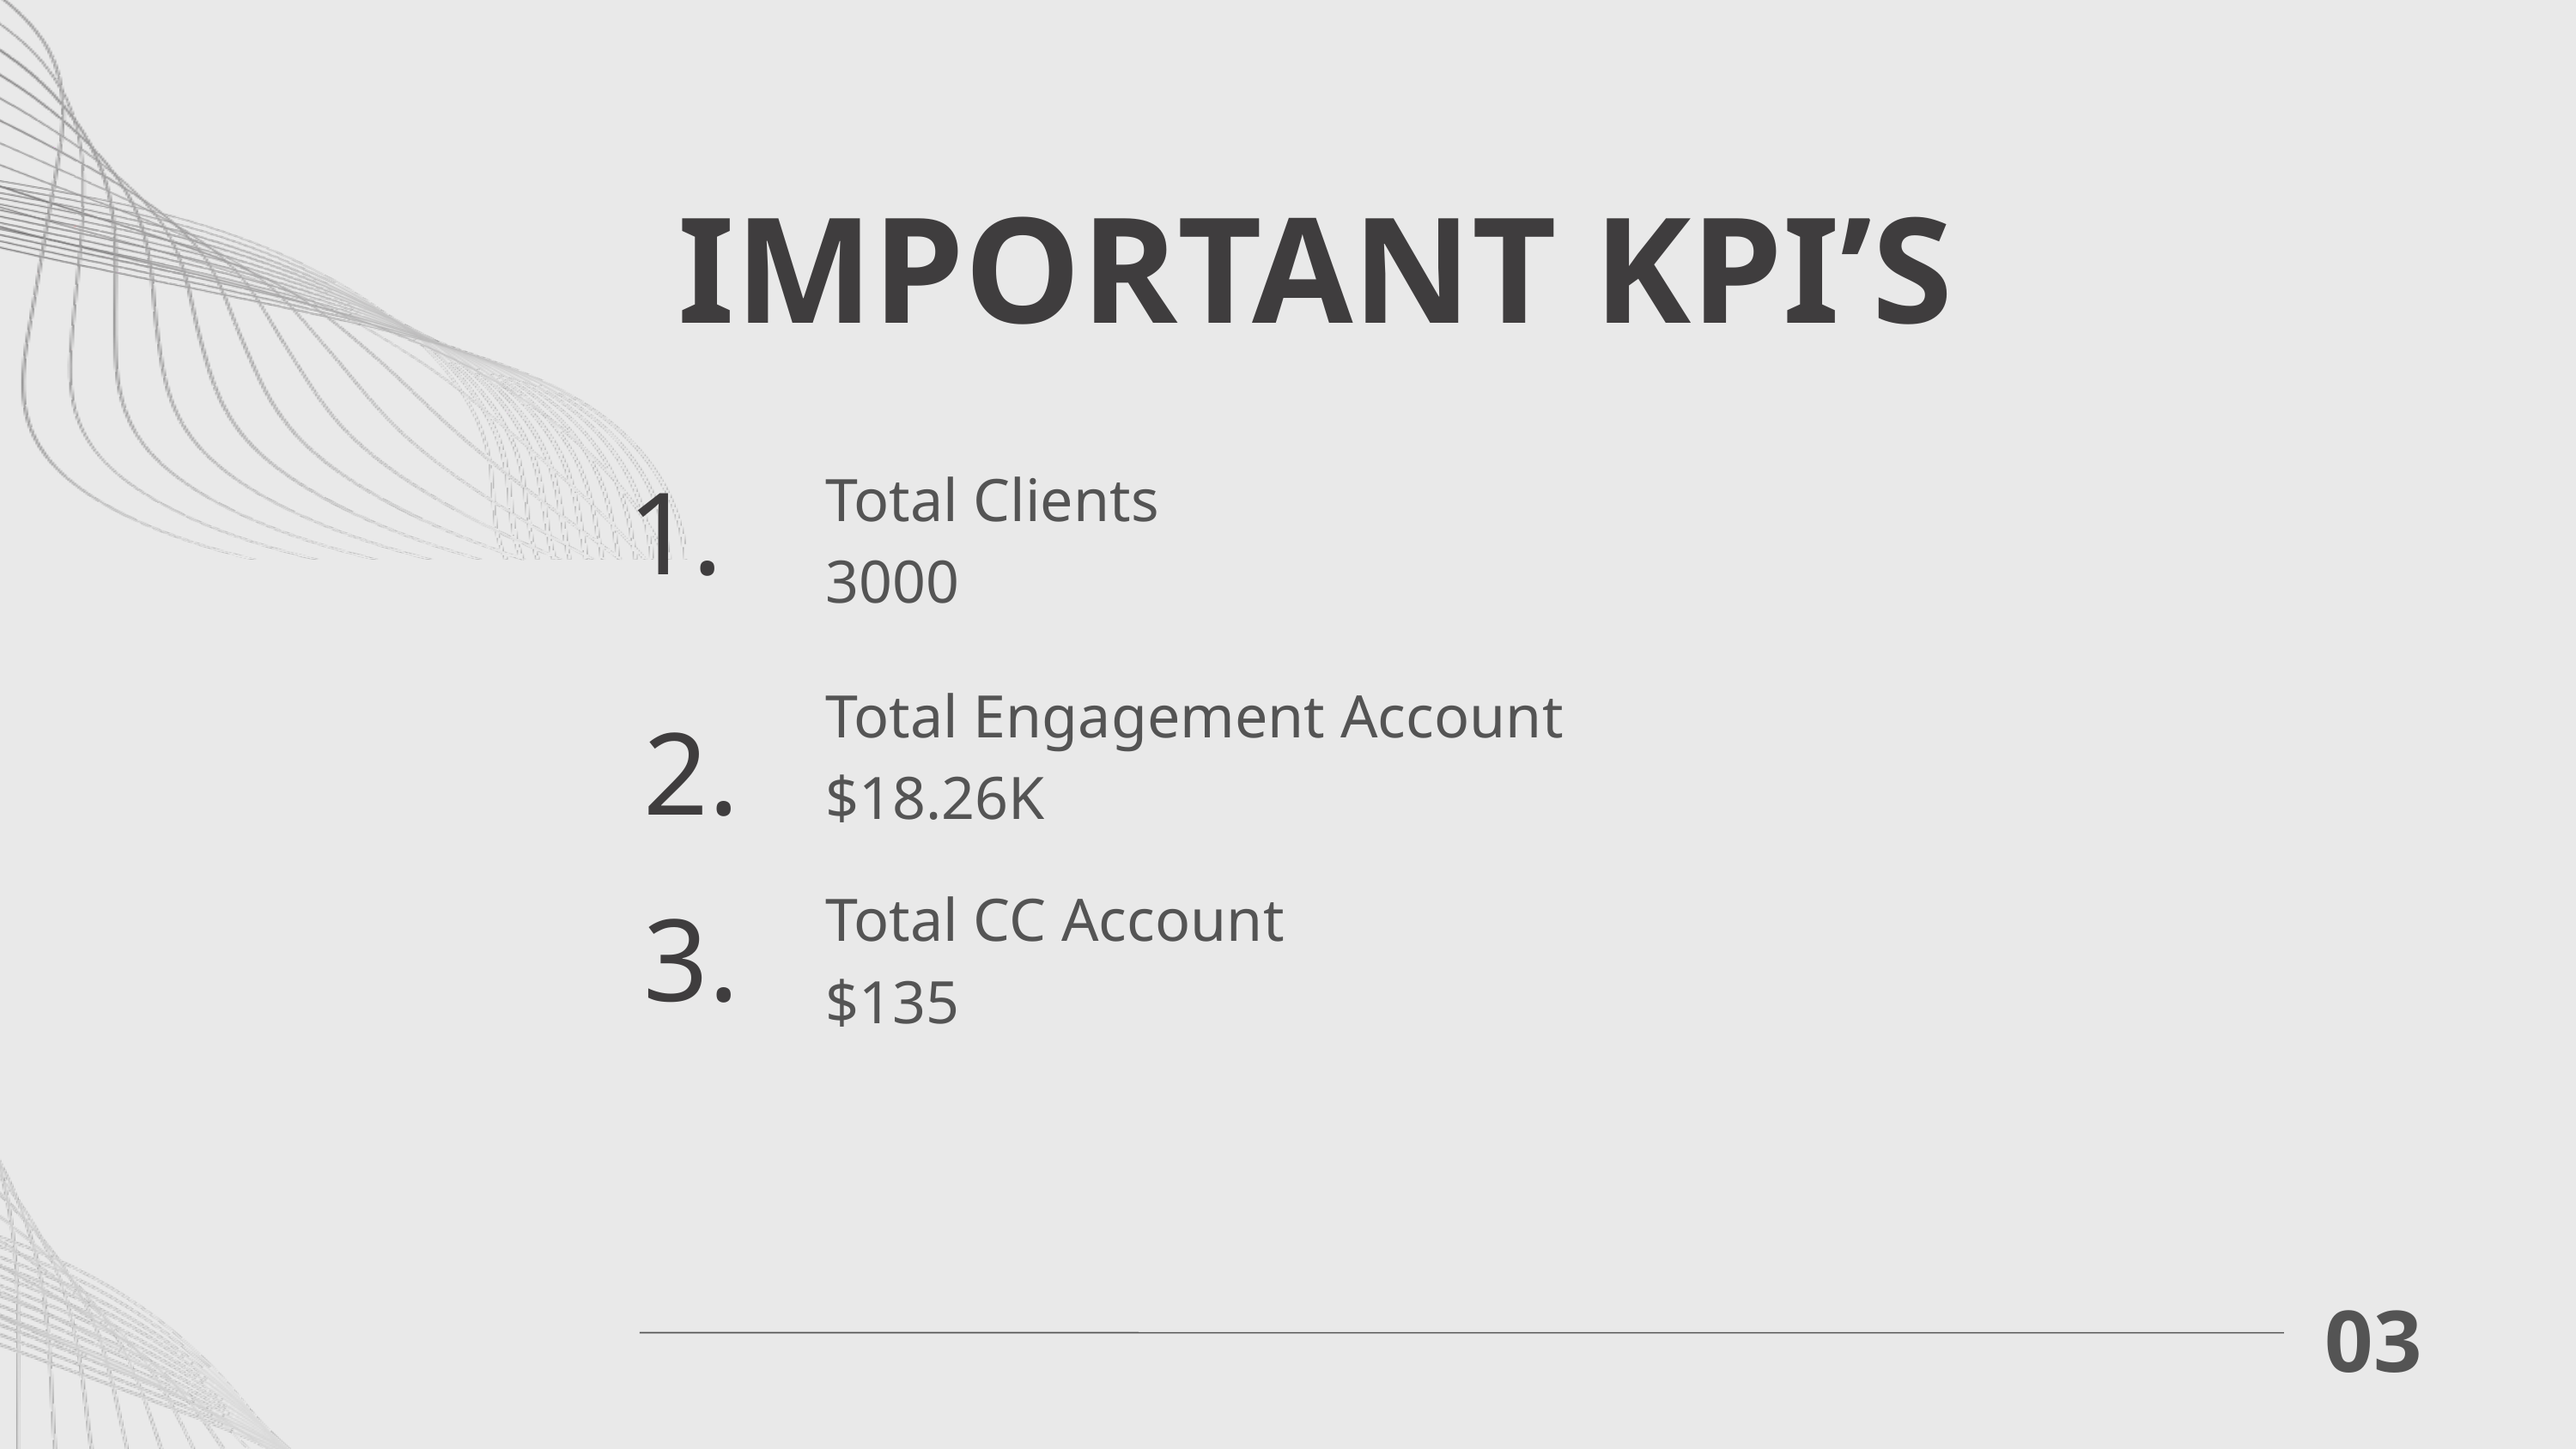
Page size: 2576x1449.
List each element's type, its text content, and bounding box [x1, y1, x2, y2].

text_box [590, 452, 2432, 1113]
text_box [0, 0, 688, 561]
text_box 03 [2283, 1270, 2464, 1449]
text_box IMPORTANT KPI’S [688, 148, 2114, 353]
text_box [0, 743, 478, 1449]
